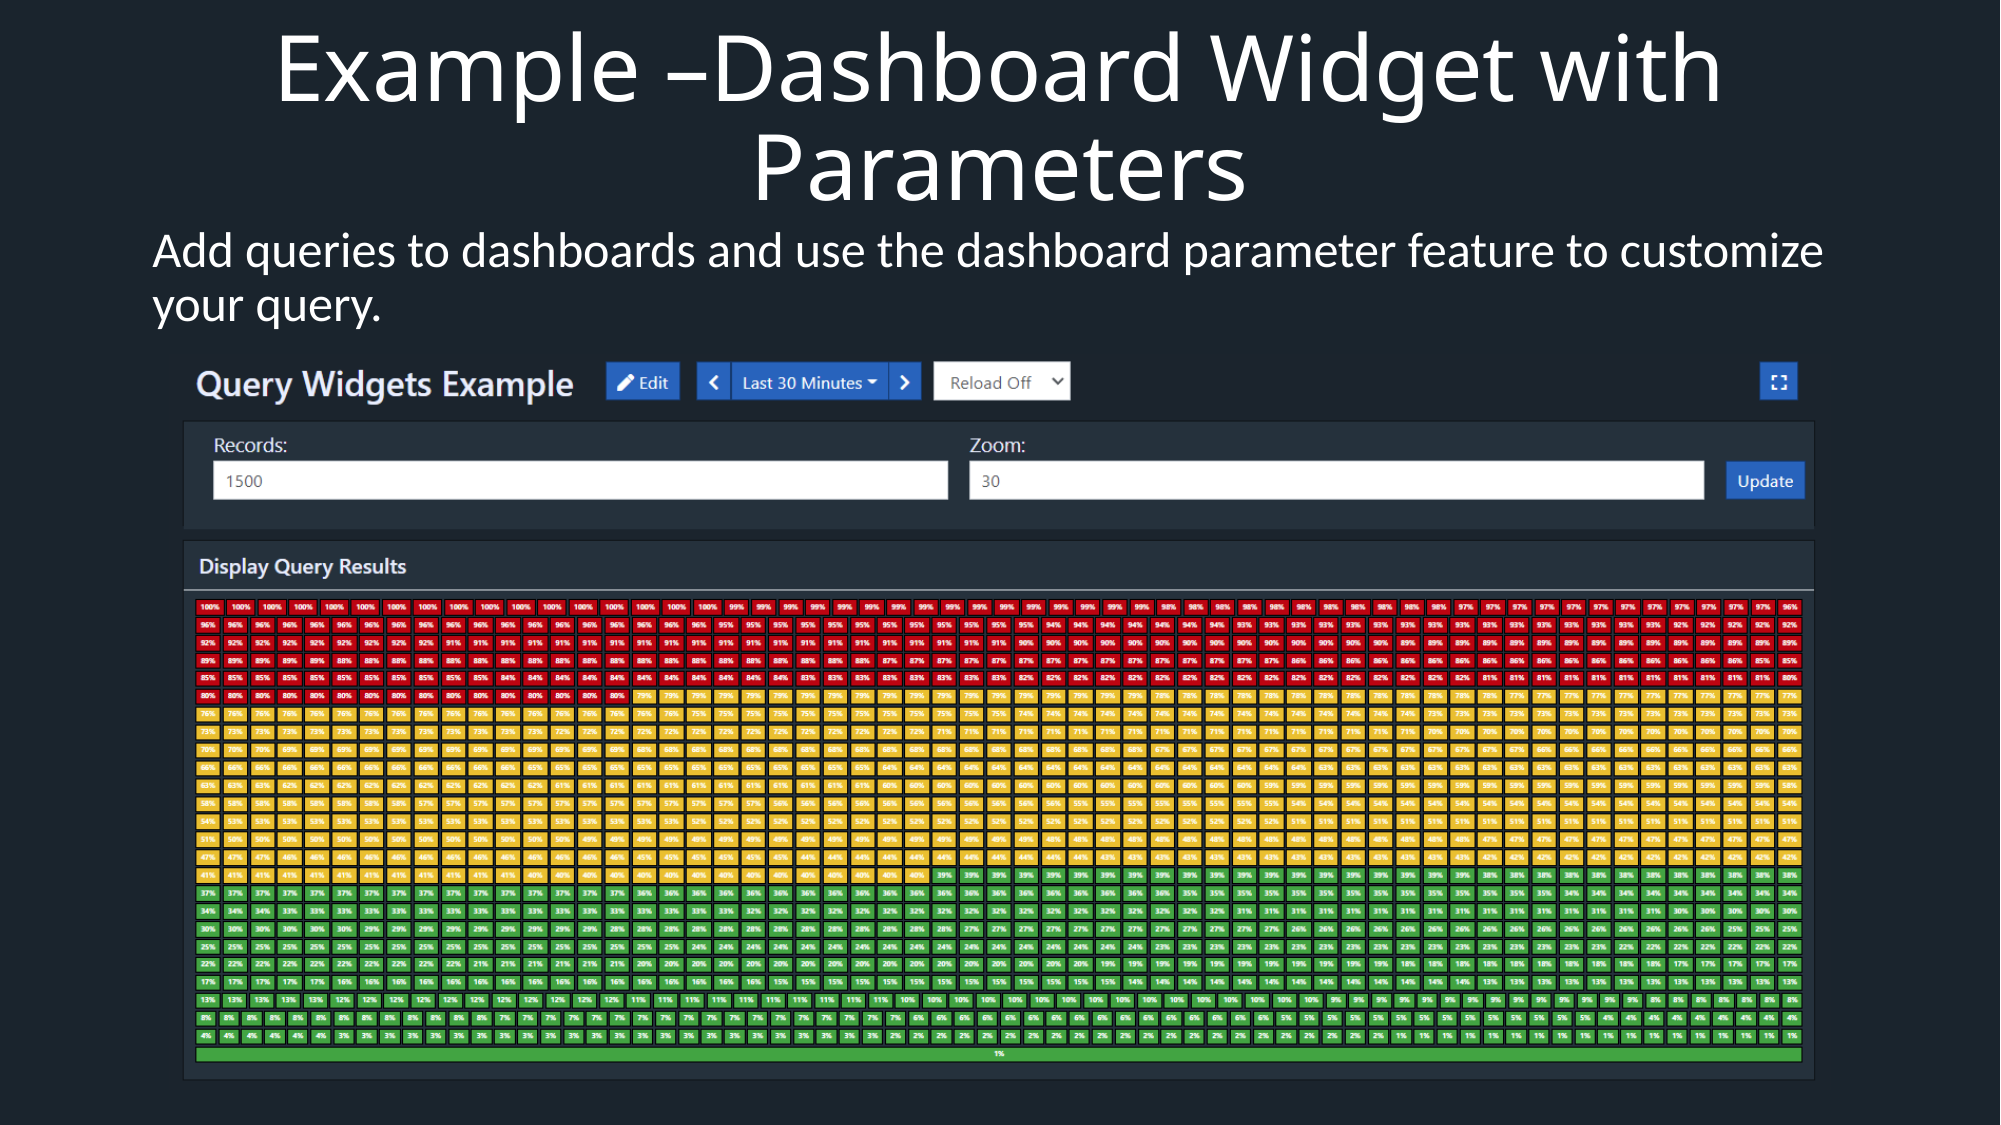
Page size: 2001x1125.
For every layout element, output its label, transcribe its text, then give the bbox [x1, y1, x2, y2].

title Example –Dashboard Widget with Parameters [137, 59, 1863, 184]
picture [169, 354, 1831, 1090]
list Add queries to dashboards and use the dashboard parameter feature to customize your query. [137, 216, 1863, 341]
